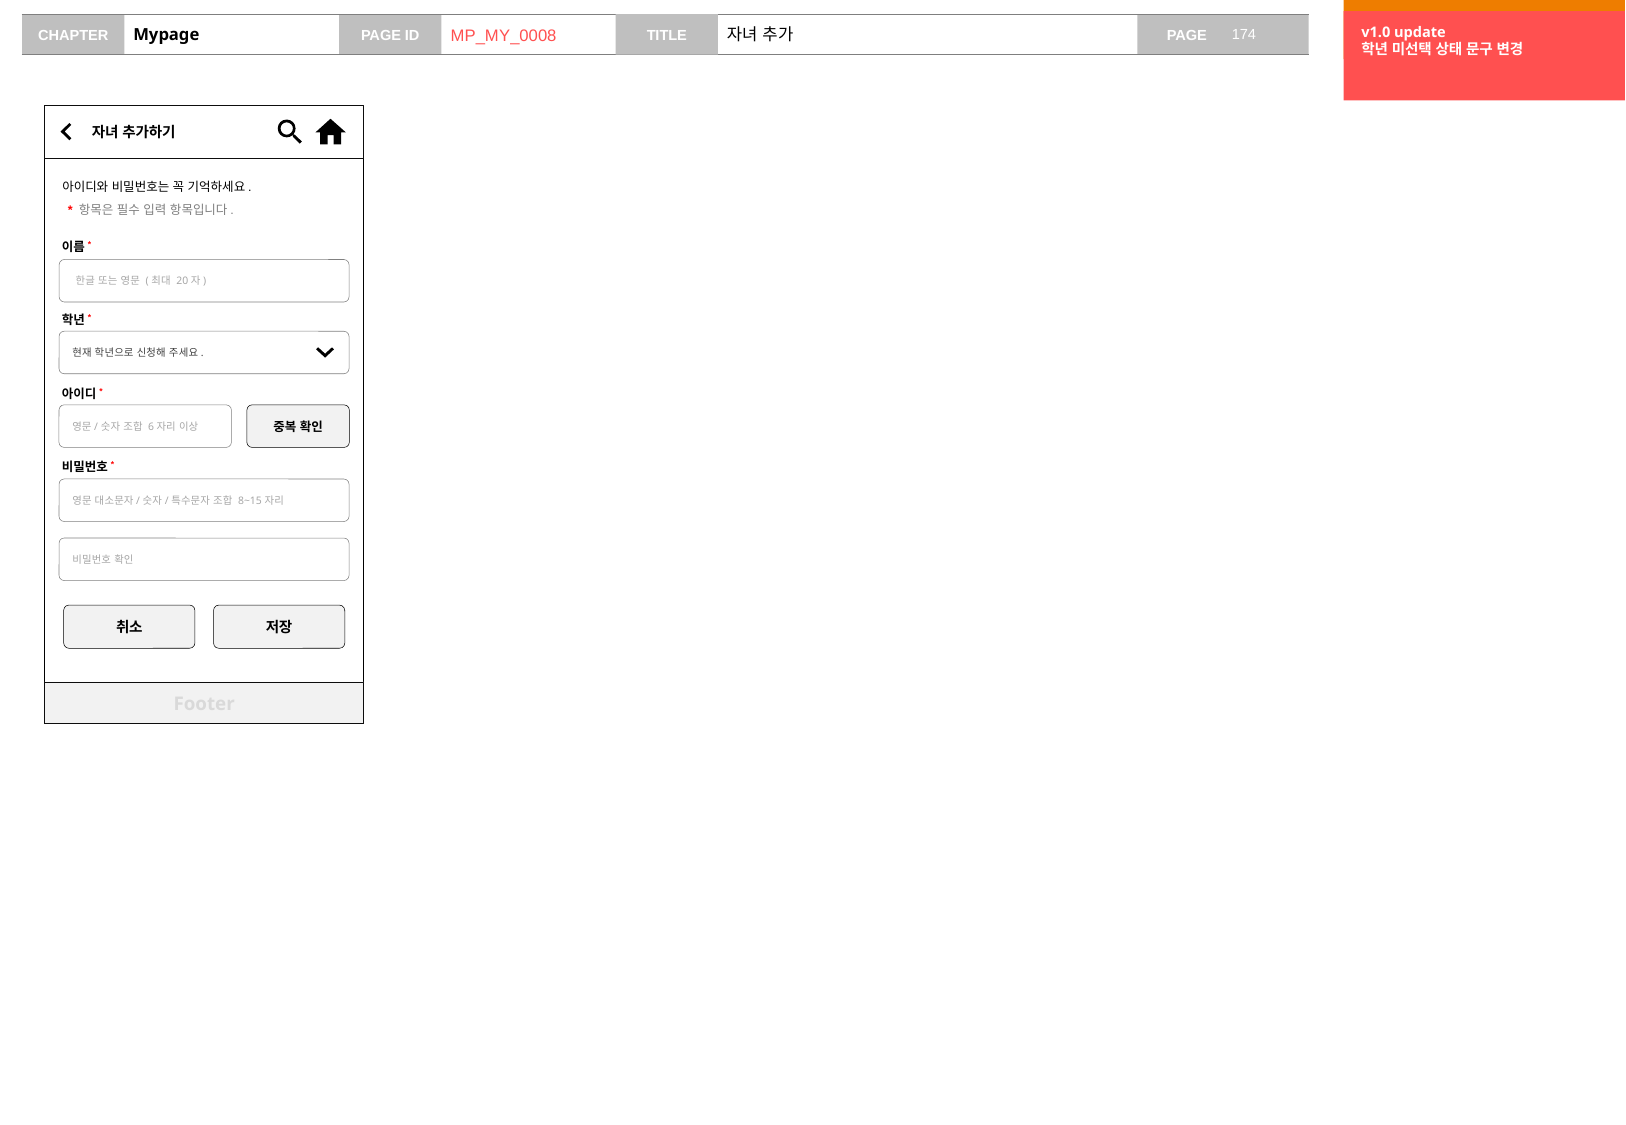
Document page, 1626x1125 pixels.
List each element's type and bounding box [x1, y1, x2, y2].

text_box [1343, 0, 1625, 101]
text_box [43, 103, 366, 725]
title [124, 16, 340, 53]
list [717, 16, 1138, 53]
list [441, 16, 616, 53]
